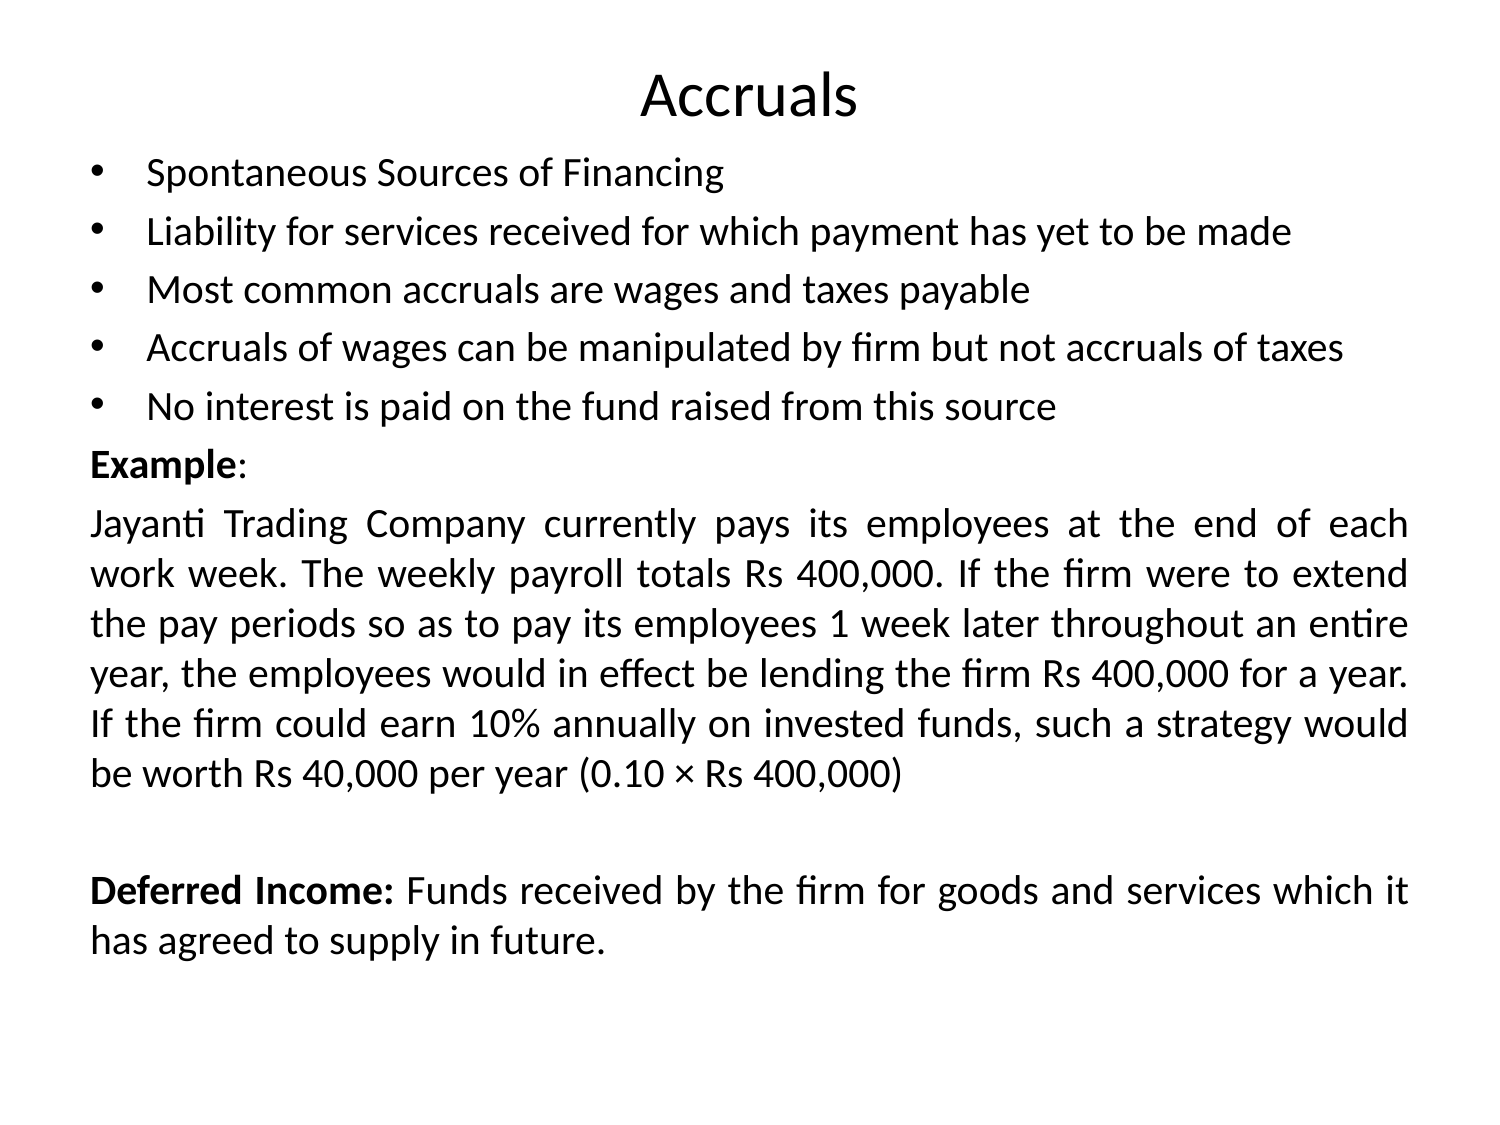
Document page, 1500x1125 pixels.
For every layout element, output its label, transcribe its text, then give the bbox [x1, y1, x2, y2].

list Spontaneous Sources of Financing Liability for services received for which payment has yet to be made Most common accruals are wages and taxes payable Accruals of wages can be manipulated by firm but not accruals of taxes No interest is paid on the fund raised from this source Example: Jayanti Trading Company currently pays its employees at the end of each work week. The weekly payroll totals Rs 400,000. If the firm were to extend the pay periods so as to pay its employees 1 week later throughout an entire year, the employees would in effect be lending the firm Rs 400,000 for a year. If the firm could earn 10% annually on invested funds, such a strategy would be worth Rs 40,000 per year (0.10 × Rs 400,000) Deferred Income: Funds received by the firm for goods and services which it has agreed to supply in future. [75, 137, 1425, 1075]
title Accruals [75, 45, 1425, 137]
